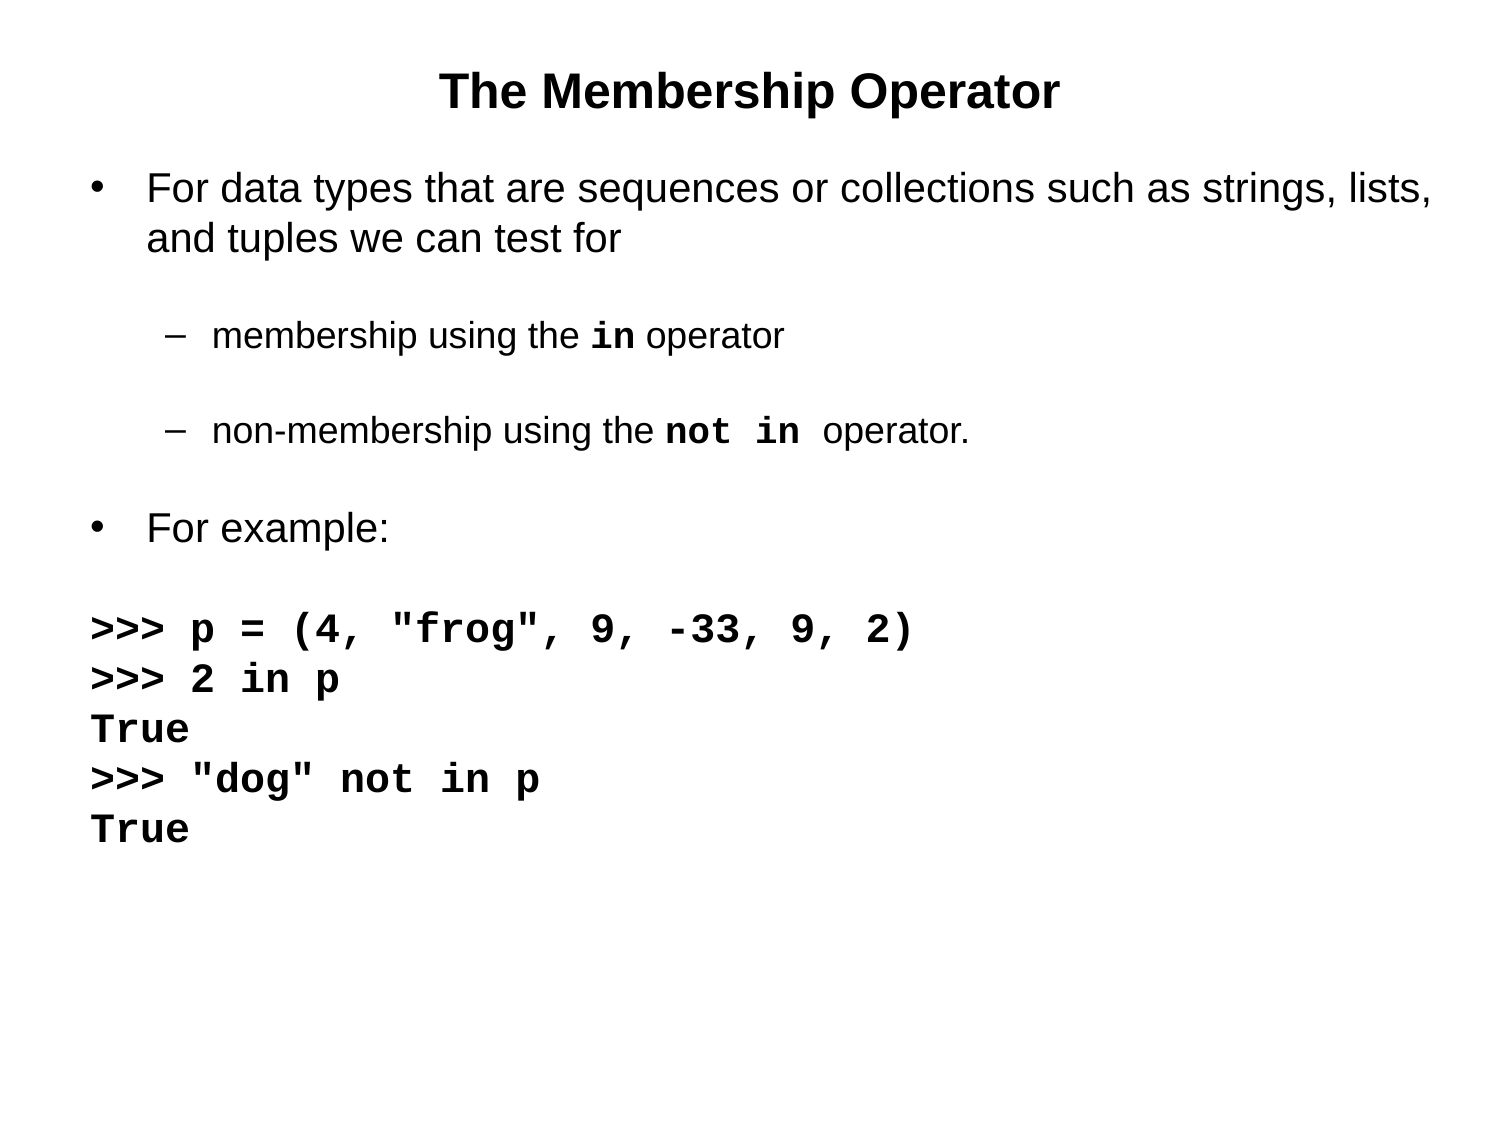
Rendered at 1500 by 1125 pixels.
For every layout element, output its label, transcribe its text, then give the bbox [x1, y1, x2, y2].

title The Membership Operator [75, 45, 1425, 132]
list For data types that are sequences or collections such as strings, lists, and tuples we can test for membership using the in operator non-membership using the not in operator. For example: >>> p = (4, "frog", 9, -33, 9, 2) >>> 2 in p True >>> "dog" not in p True [75, 153, 1460, 1114]
